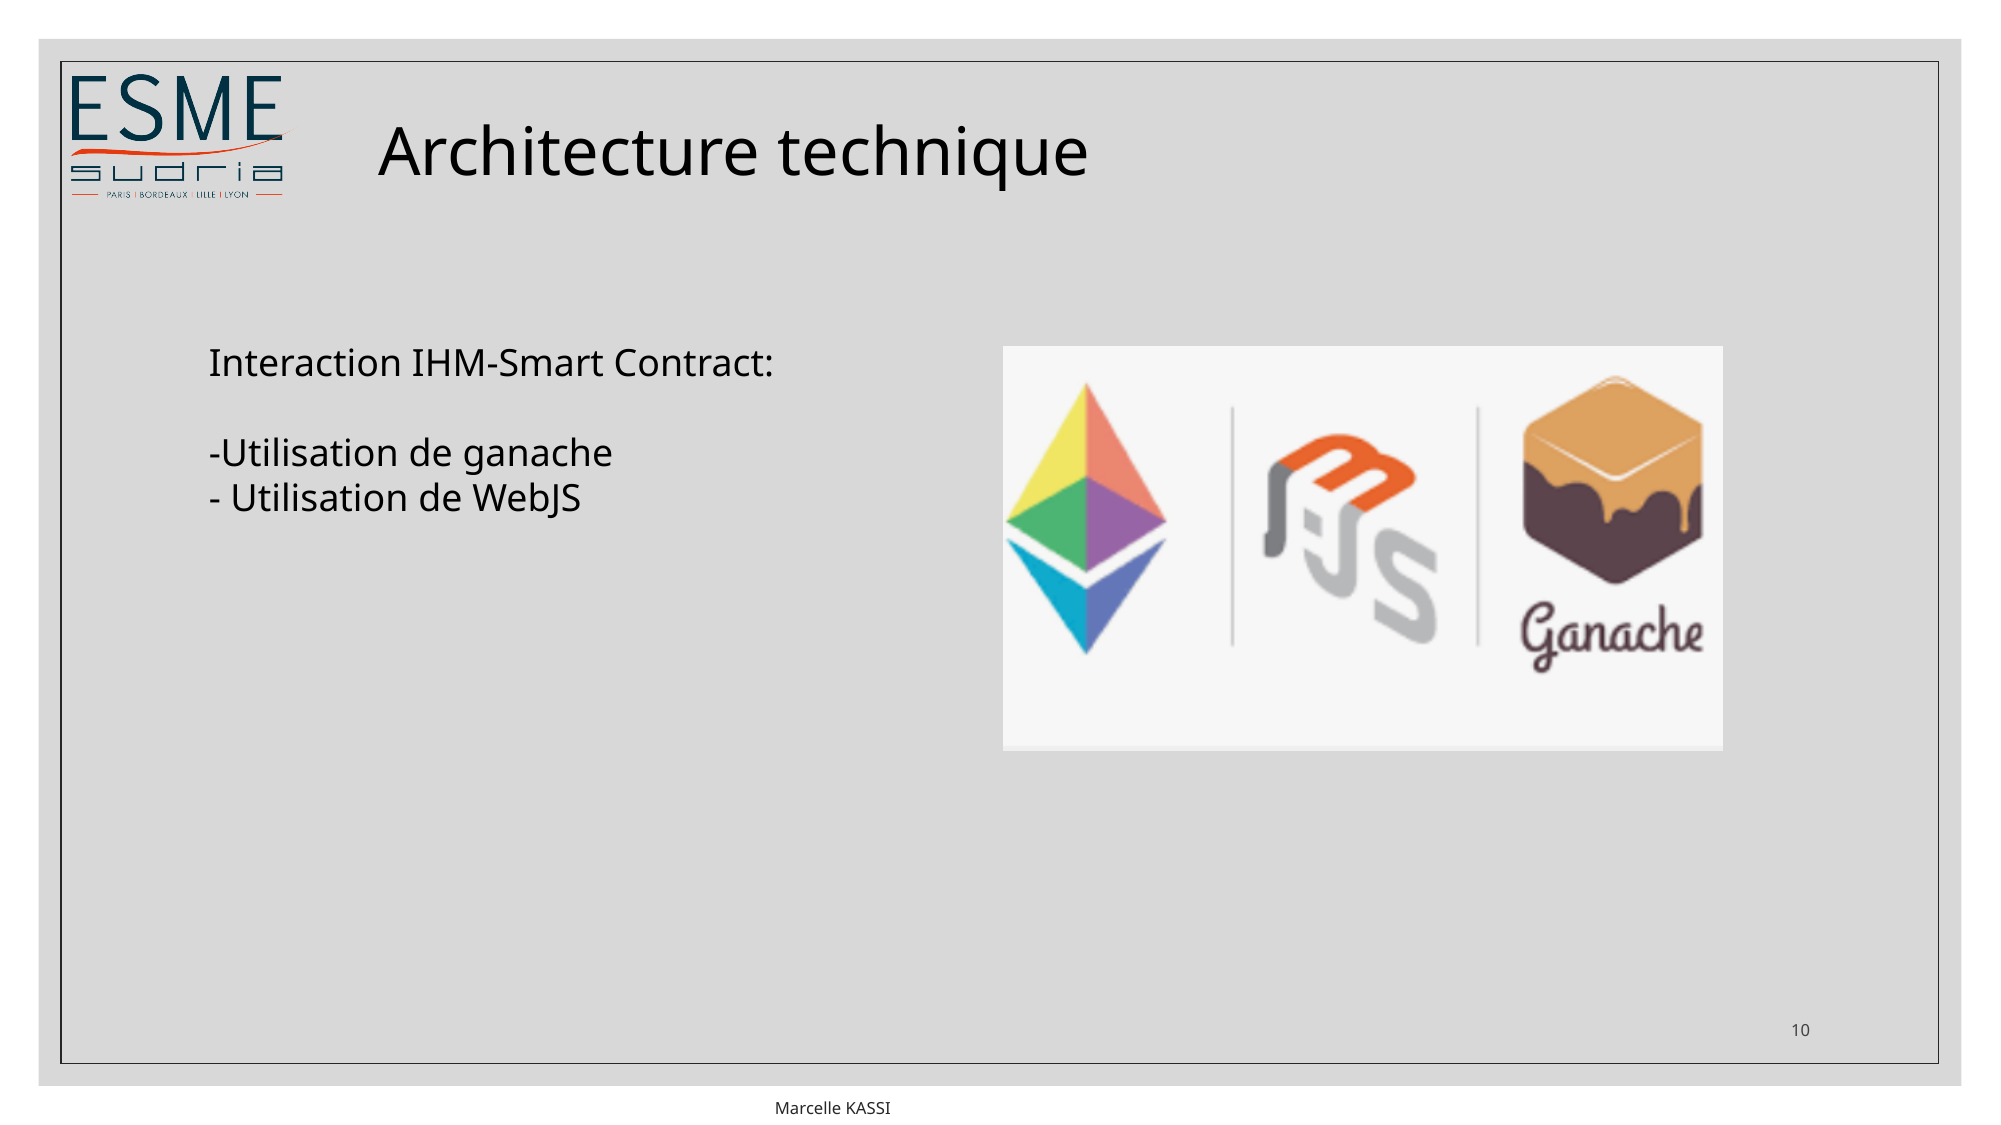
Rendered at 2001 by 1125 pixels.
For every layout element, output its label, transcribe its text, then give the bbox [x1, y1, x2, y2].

text_box Interaction IHM-Smart Contract: -Utilisation de ganache - Utilisation de WebJS [194, 331, 828, 572]
picture [1003, 346, 1723, 751]
picture [71, 74, 299, 198]
slide_number 10 [1687, 990, 1825, 1050]
text_box Architecture technique [363, 101, 1364, 197]
picture [71, 173, 98, 178]
footer Marcelle KASSI [759, 1065, 1714, 1125]
